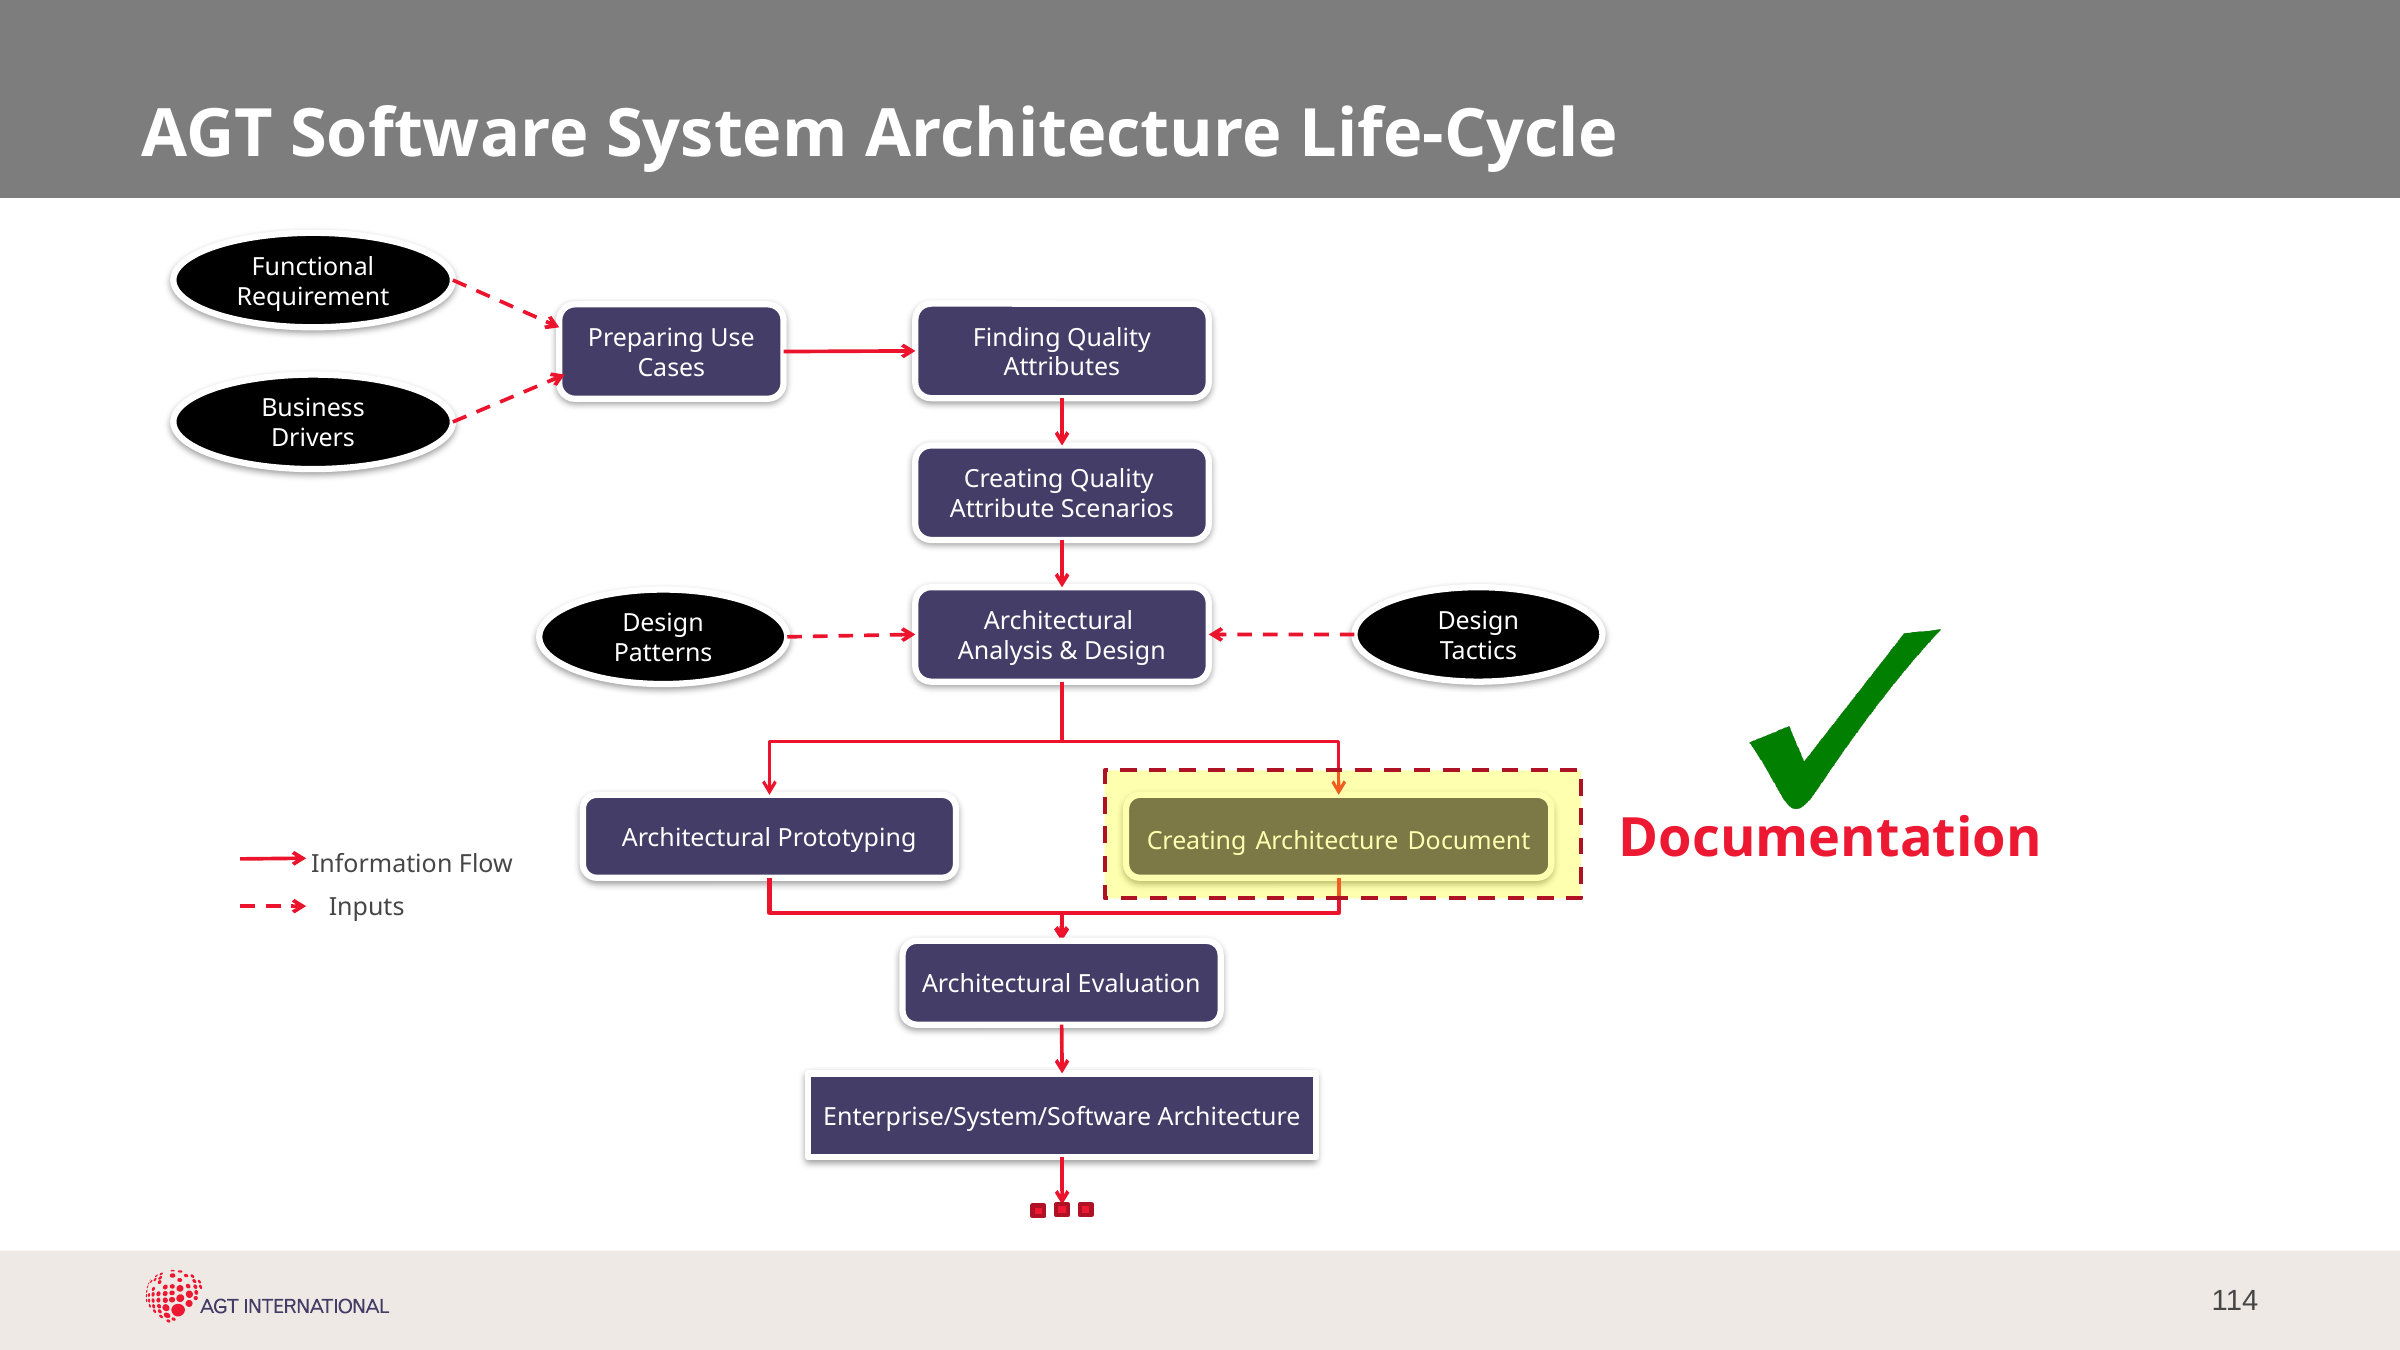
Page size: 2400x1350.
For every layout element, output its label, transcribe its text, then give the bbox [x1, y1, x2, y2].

text_box [1103, 768, 1163, 900]
text_box Architectural Analysis & Design [917, 583, 1212, 685]
text_box Creating Quality Attribute Scenarios [912, 442, 1212, 544]
text_box Finding Quality Attributes [912, 300, 1212, 402]
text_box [883, 762, 948, 1056]
text_box Inputs [328, 890, 542, 927]
picture [1749, 629, 1941, 809]
text_box Enterprise/System/Software Architecture [805, 1070, 1319, 1160]
text_box Information Flow [311, 847, 524, 883]
text_box Design Patterns [536, 586, 790, 688]
text_box [1237, 768, 1583, 900]
title AGT Software System Architecture Life-Cycle [120, 69, 2253, 180]
text_box [858, 637, 916, 643]
text_box Preparing Use Cases [556, 301, 787, 402]
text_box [452, 279, 560, 328]
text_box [1032, 1204, 1092, 1217]
text_box Design Tactics [1351, 584, 1606, 685]
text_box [452, 374, 566, 423]
text_box Functional Requirement [170, 229, 456, 331]
text_box Architectural Prototyping [579, 791, 853, 881]
text_box Documentation [1603, 794, 2058, 875]
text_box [1168, 770, 1232, 1049]
text_box Architectural Evaluation [952, 937, 1163, 1028]
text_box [1143, 599, 1258, 877]
text_box Business Drivers [170, 371, 455, 473]
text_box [858, 591, 973, 885]
